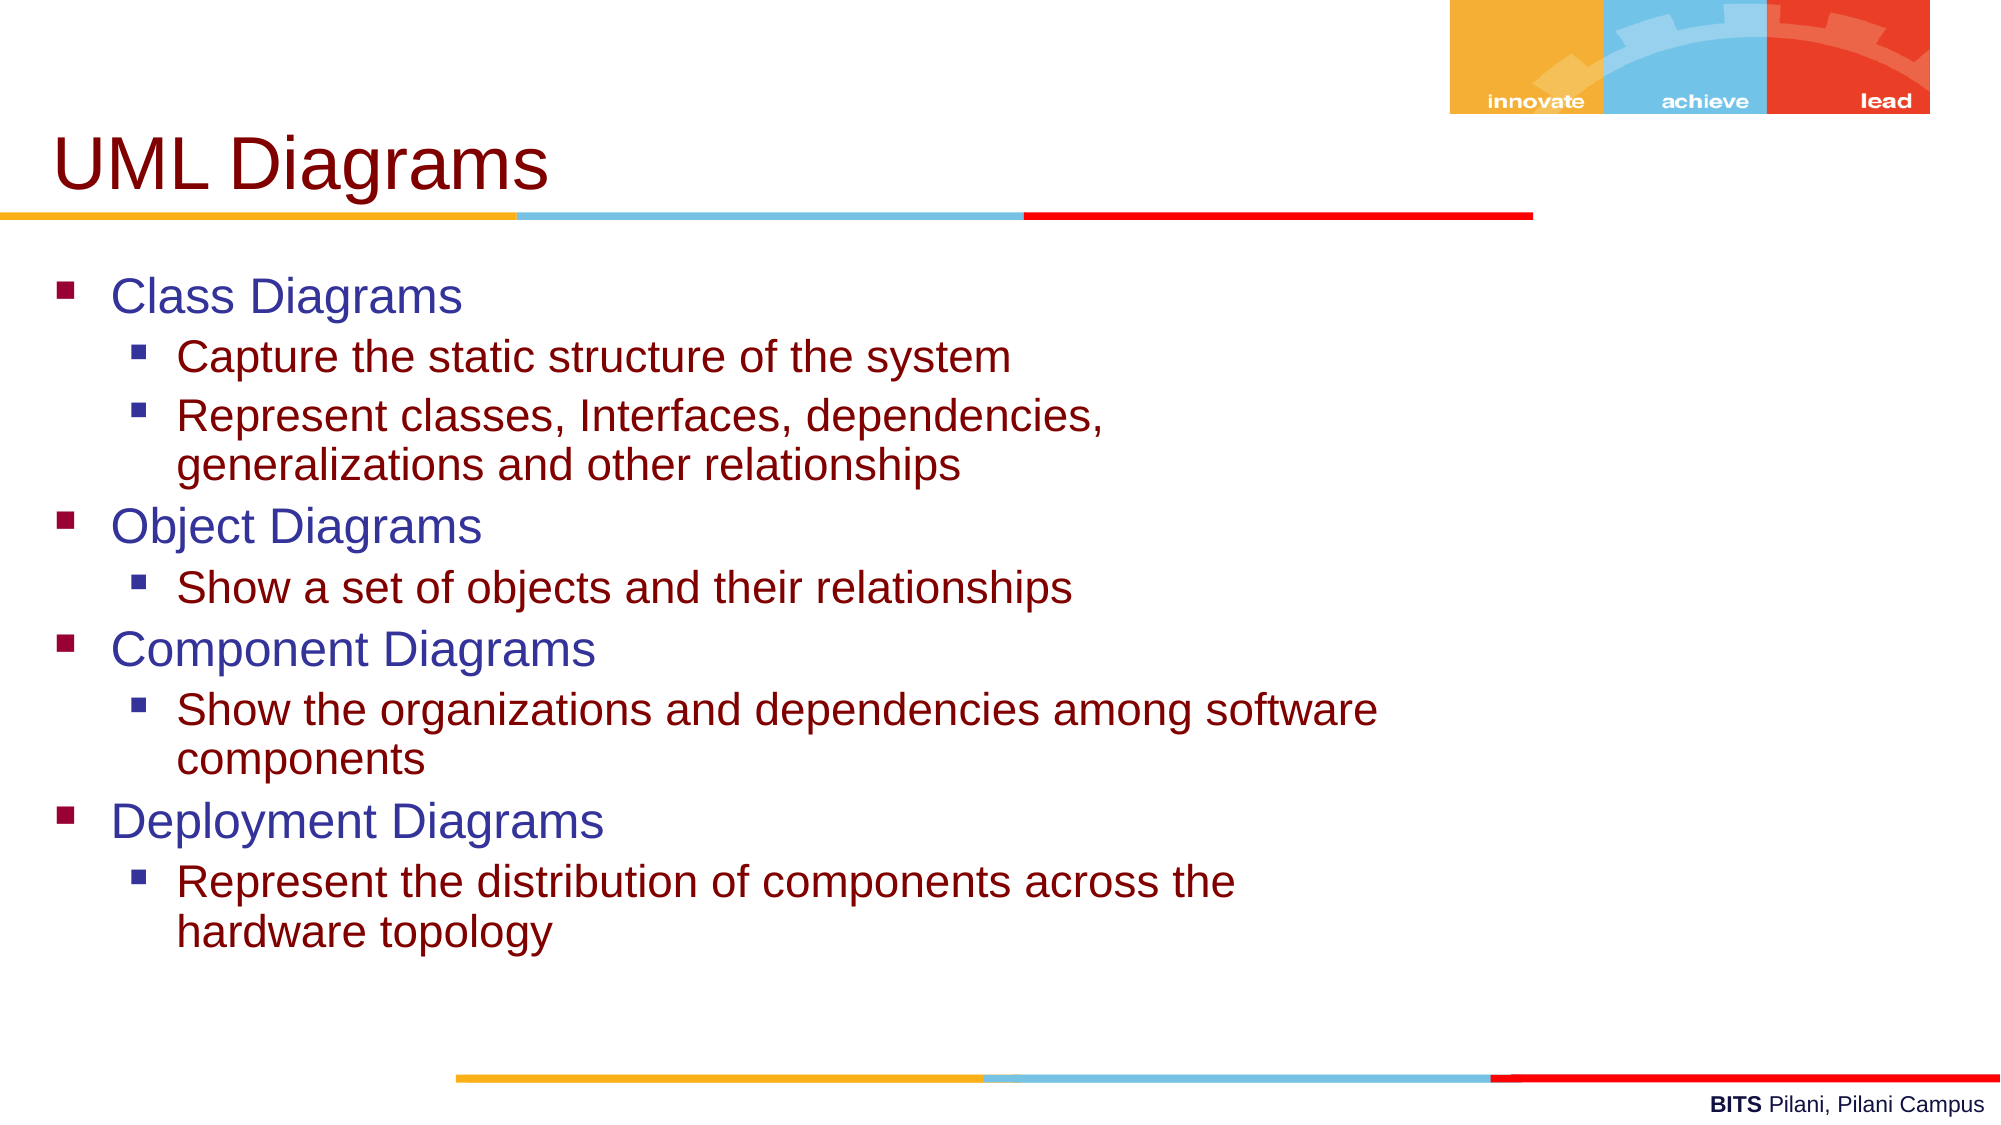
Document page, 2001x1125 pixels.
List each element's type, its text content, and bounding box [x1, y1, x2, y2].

picture [1449, 0, 1930, 114]
text_box Class Diagrams Capture the static structure of the system Represent classes, Interfaces, dependencies, generalizations and other relationships Object Diagrams Show a set of objects and their relationships Component Diagrams Show the organizations and dependencies among software components Deployment Diagrams Represent the distribution of components across the hardware topology [39, 262, 1400, 1013]
text_box UML Diagrams [37, 49, 1317, 213]
